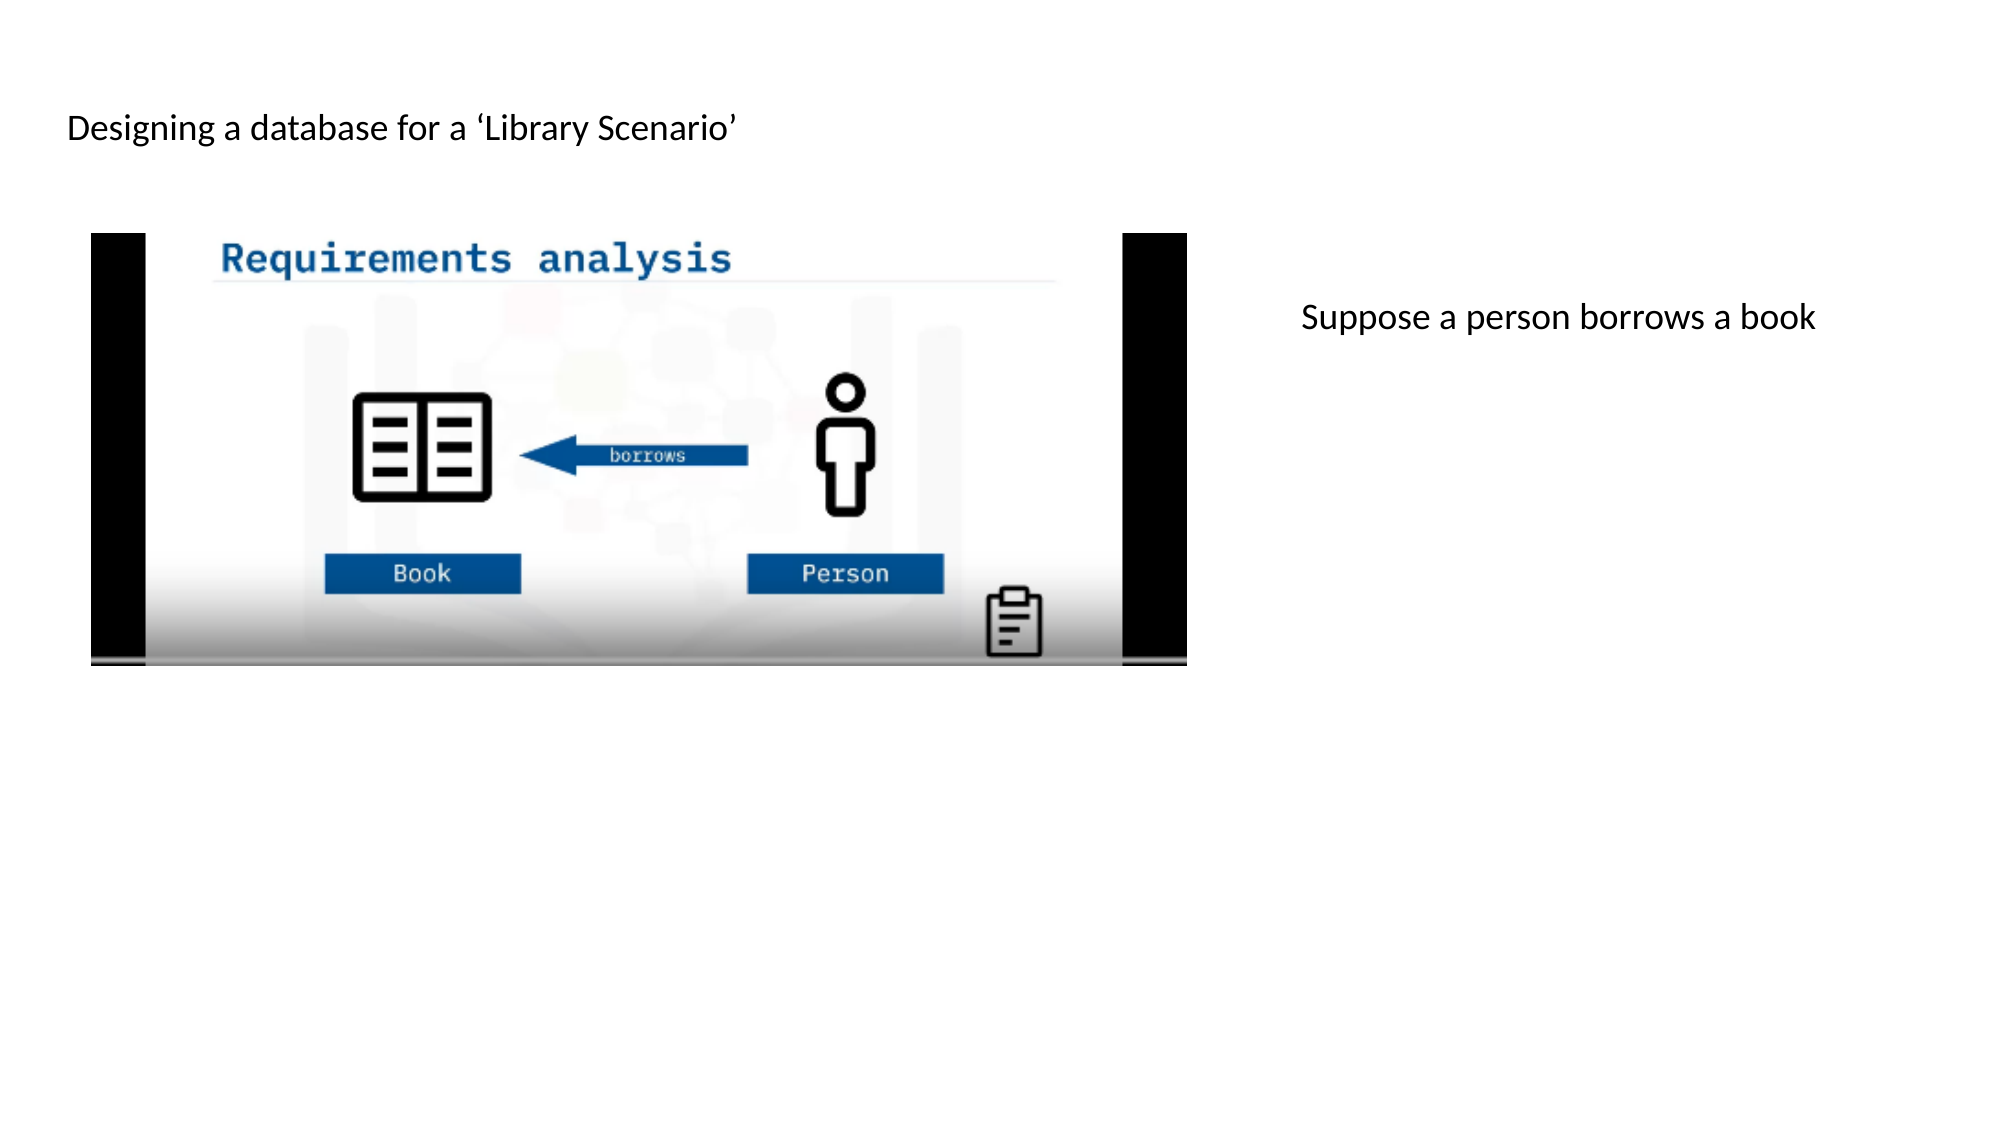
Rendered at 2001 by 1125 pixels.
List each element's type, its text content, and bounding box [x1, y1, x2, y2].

picture [91, 233, 1187, 666]
text_box Suppose a person borrows a book [1286, 284, 1832, 345]
text_box Designing a database for a ‘Library Scenario’ [52, 95, 754, 156]
